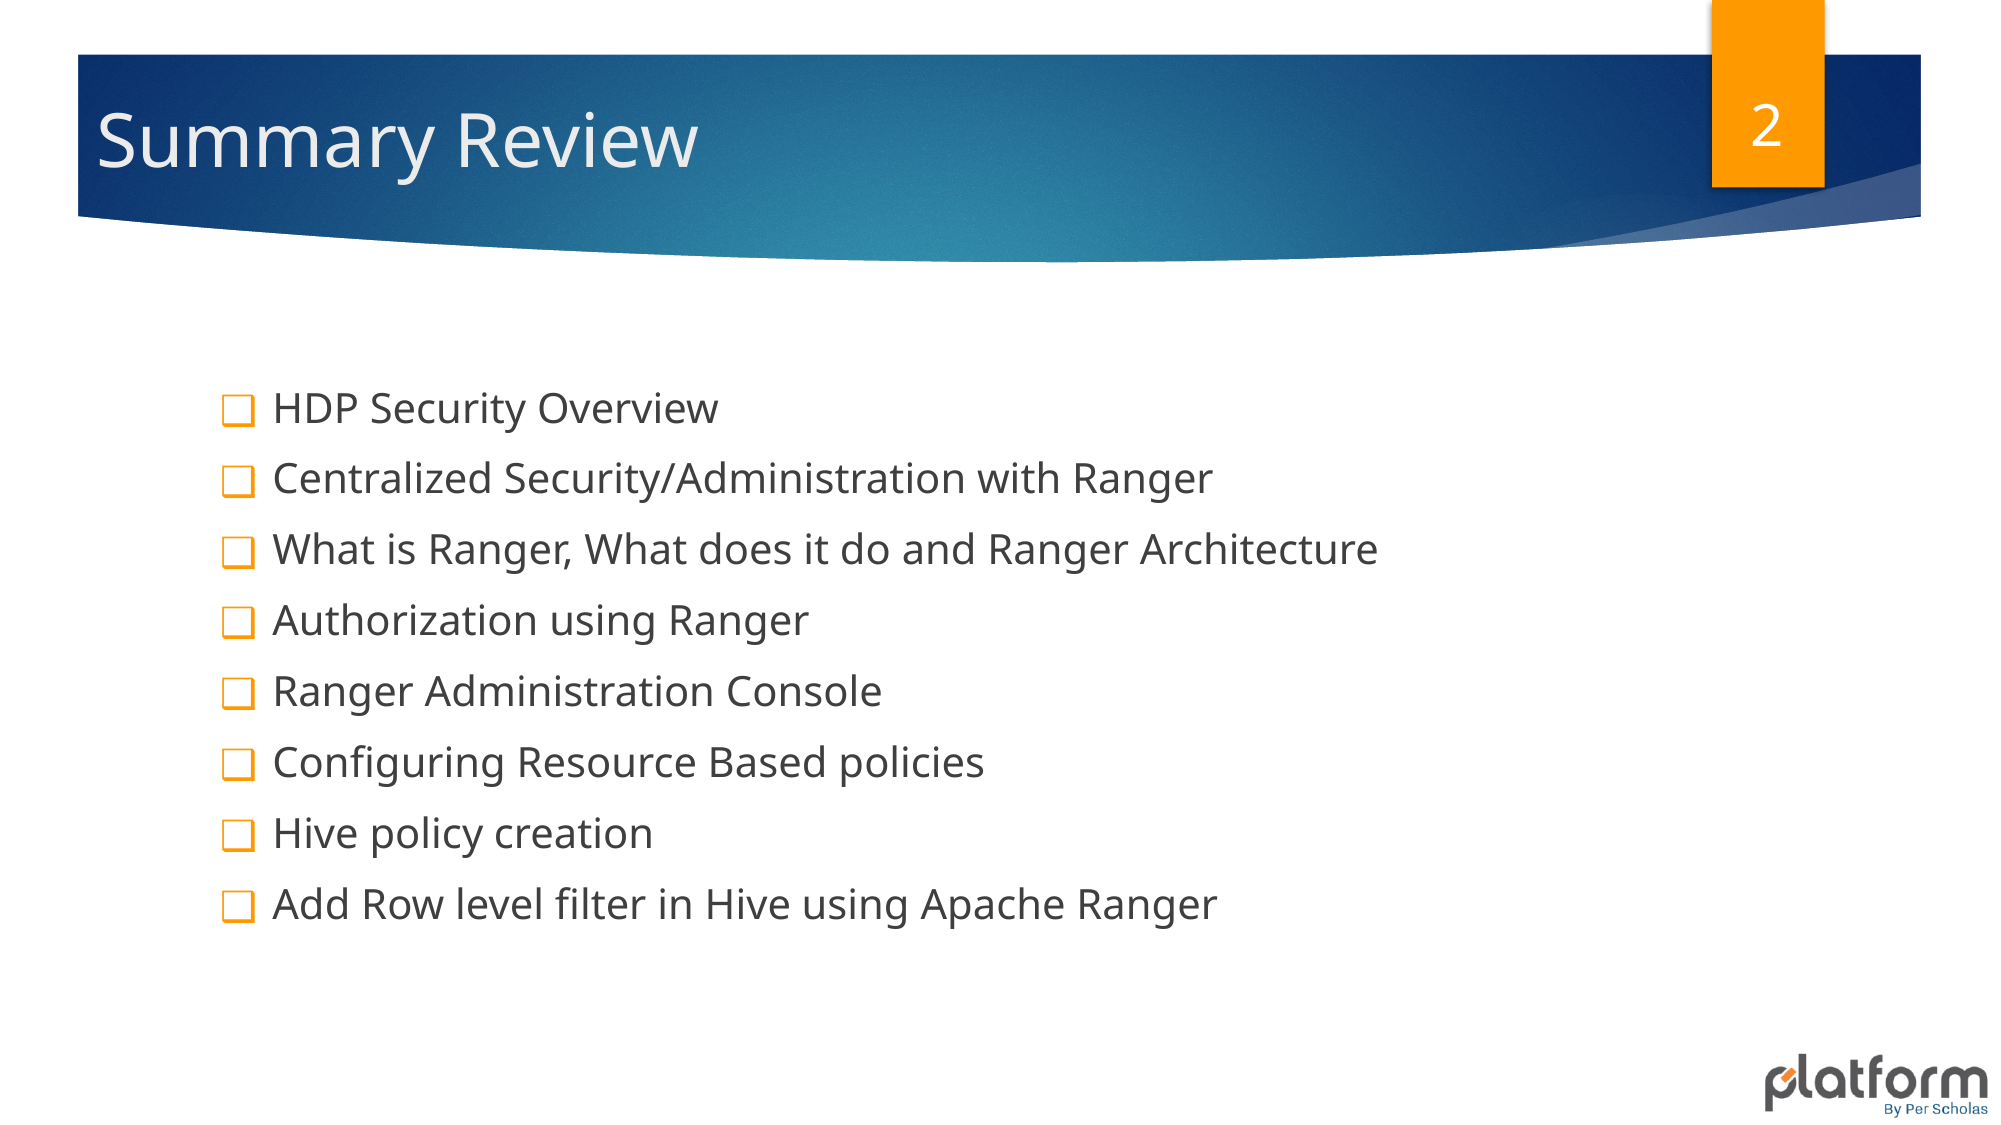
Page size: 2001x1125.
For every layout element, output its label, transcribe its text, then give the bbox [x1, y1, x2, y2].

title Summary Review [81, 79, 1519, 196]
picture [1754, 1044, 1996, 1125]
slide_number 2 [1698, 48, 1836, 175]
picture [79, 55, 1920, 262]
list HDP Security Overview Centralized Security/Administration with Ranger What is Ranger, What does it do and Ranger Architecture Authorization using Ranger Ranger Administration Console Configuring Resource Based policies Hive policy creation Add Row level filter in Hive using Apache Ranger [182, 366, 1620, 927]
